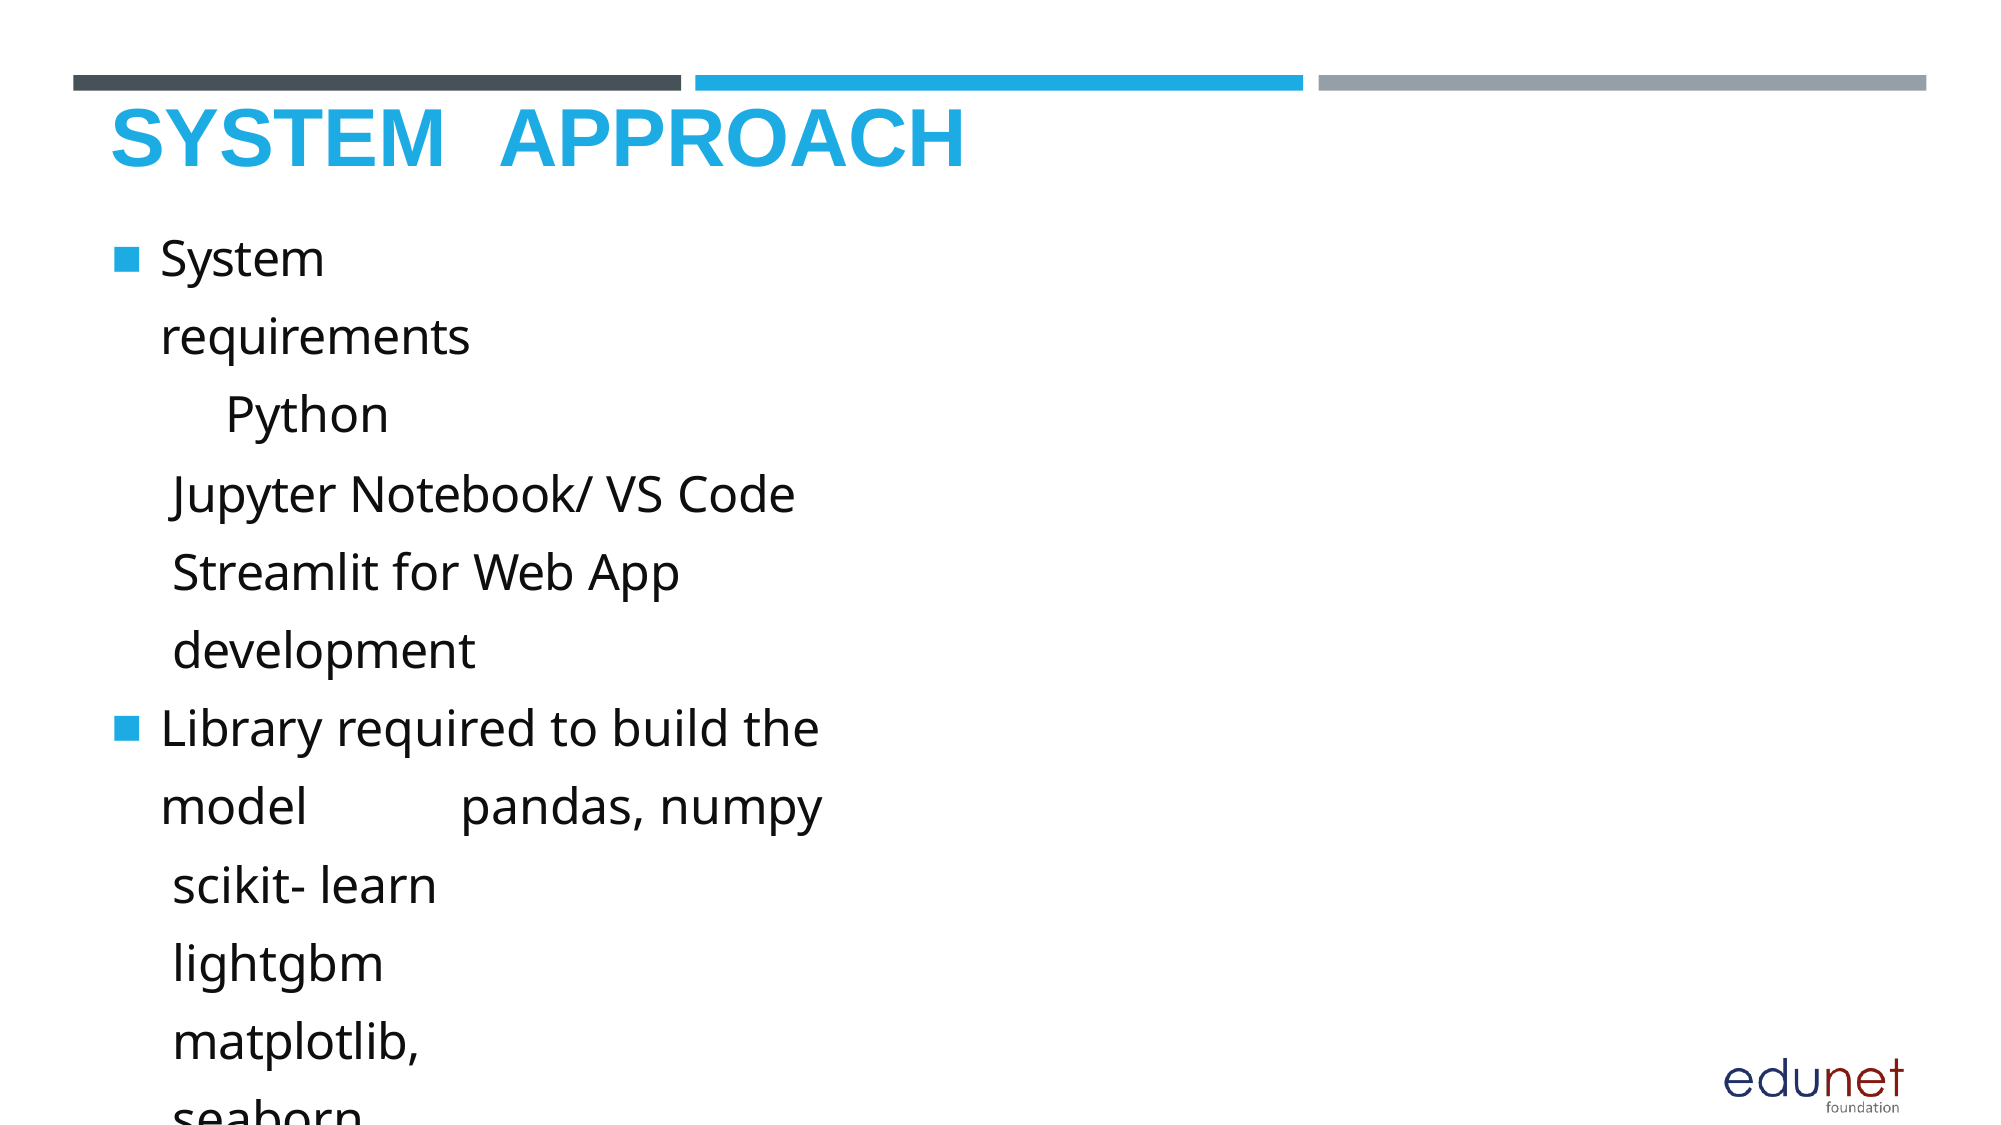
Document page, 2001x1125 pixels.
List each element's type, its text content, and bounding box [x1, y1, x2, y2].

picture [1724, 1057, 1904, 1113]
text_box System requirements Python Jupyter Notebook/ VS Code Streamlit for Web App development Library required to build the model pandas, numpy scikit- learn lightgbm matplotlib, seaborn streamlit [108, 206, 920, 1125]
title SYSTEM APPROACH [108, 81, 976, 273]
